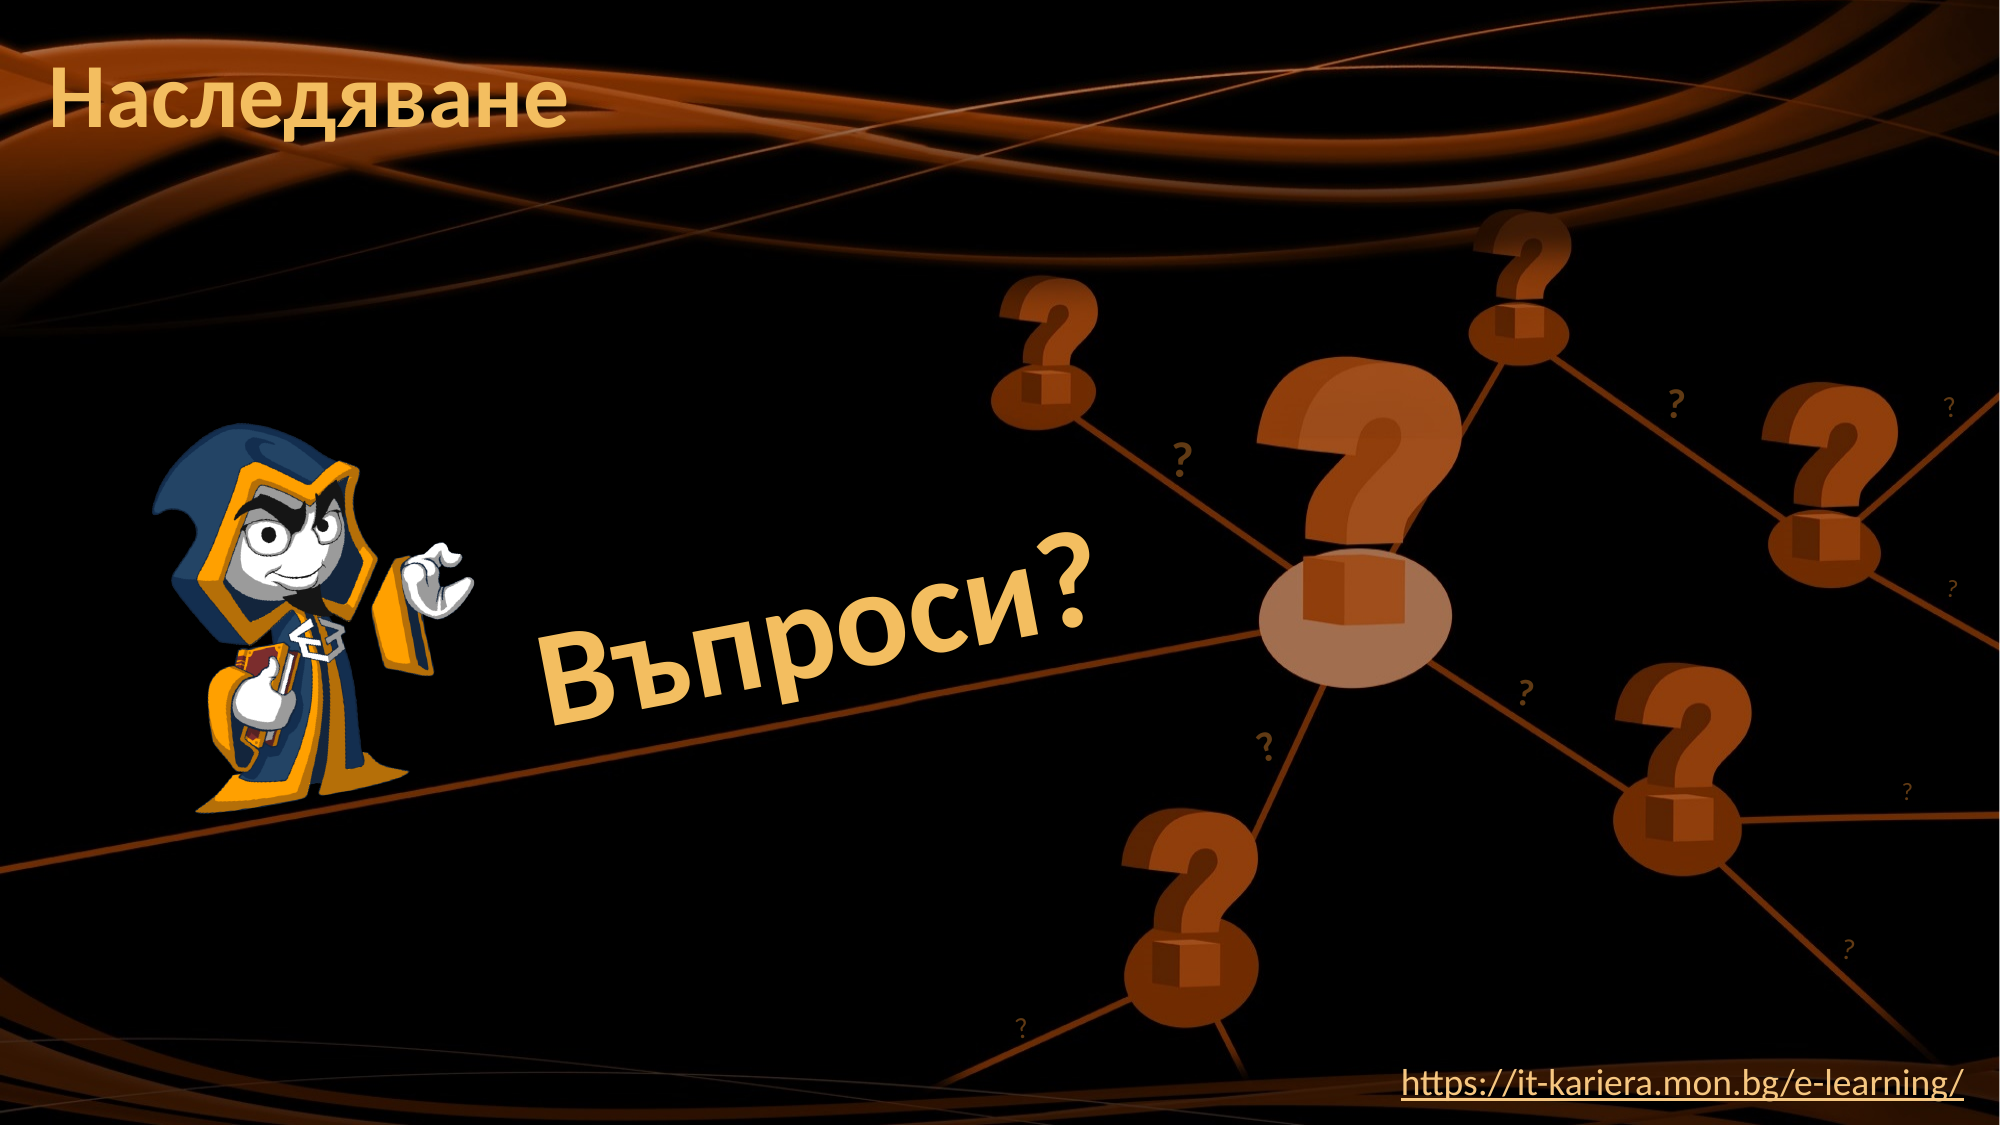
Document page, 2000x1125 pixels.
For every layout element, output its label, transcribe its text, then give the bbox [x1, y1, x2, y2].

title Наследяване [30, 6, 1971, 189]
list https://it-kariera.mon.bg/e-learning/ [250, 1050, 1971, 1110]
picture [0, 0, 2000, 1125]
